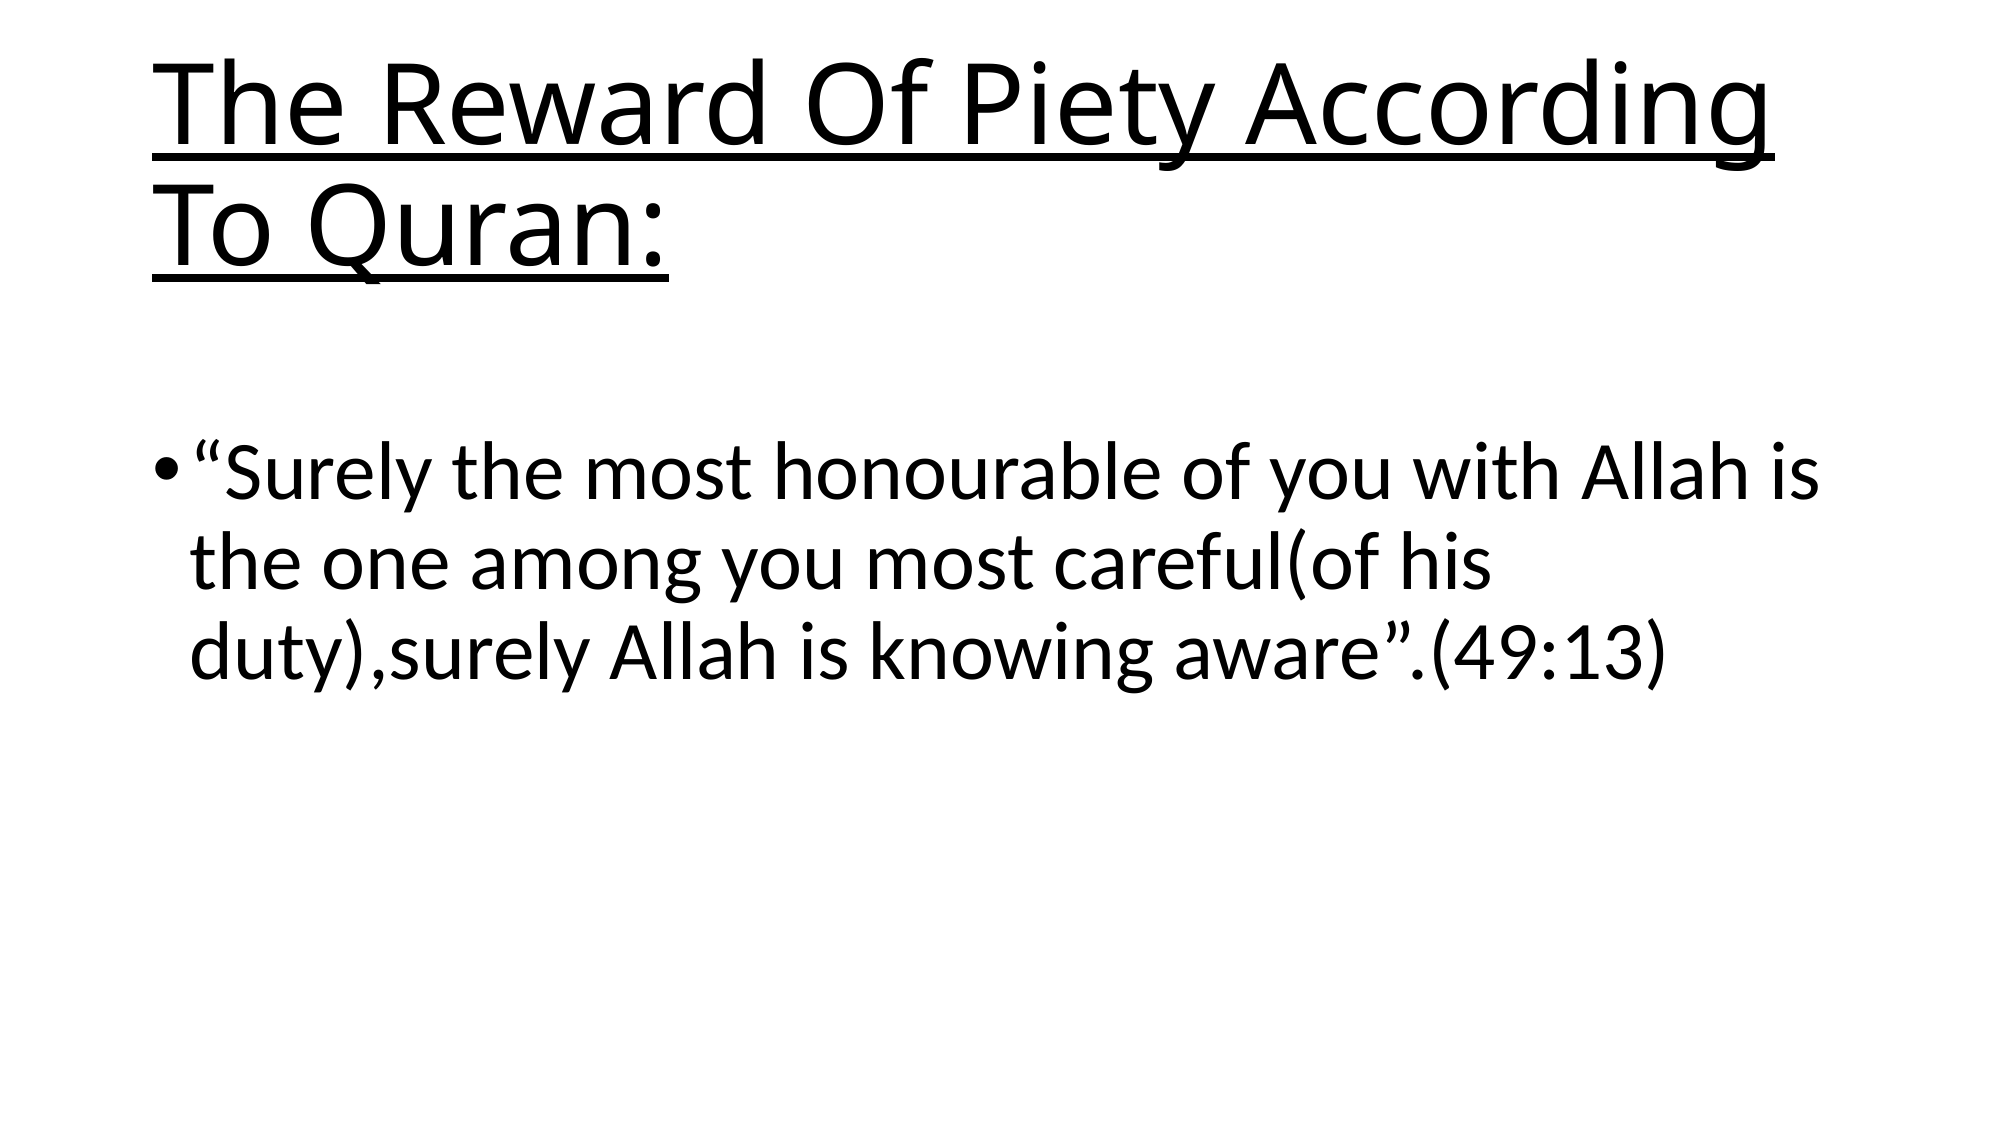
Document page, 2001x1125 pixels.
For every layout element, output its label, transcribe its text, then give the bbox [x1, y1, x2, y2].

list “Surely the most honourable of you with Allah is the one among you most careful(of his duty),surely Allah is knowing aware”.(49:13) [137, 299, 1863, 1014]
title The Reward Of Piety According To Quran: [137, 59, 1863, 278]
